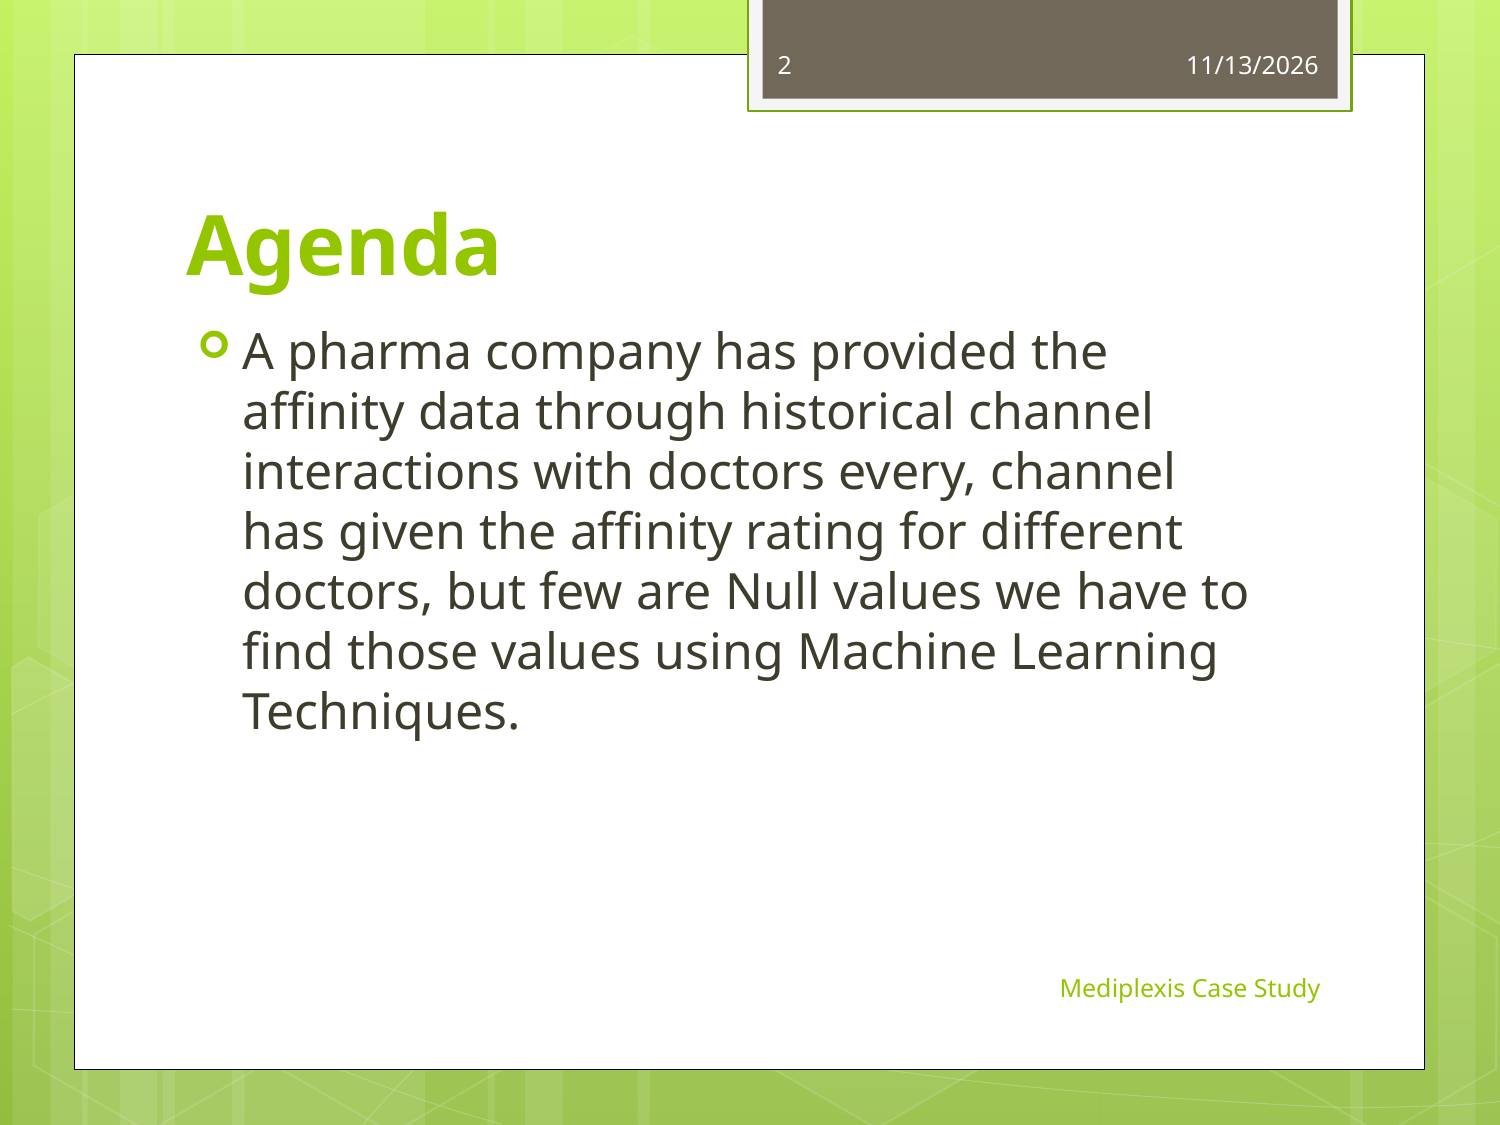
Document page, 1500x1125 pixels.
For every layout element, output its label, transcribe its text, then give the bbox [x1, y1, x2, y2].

footer Mediplexis Case Study [761, 960, 1336, 1020]
title Agenda [171, 168, 1324, 300]
slide_number 2 [762, 36, 982, 97]
list A pharma company has provided the affinity data through historical channel interactions with doctors every, channel has given the affinity rating for different doctors, but few are Null values we have to find those values using Machine Learning Techniques. [171, 312, 1283, 957]
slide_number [983, 36, 1334, 97]
